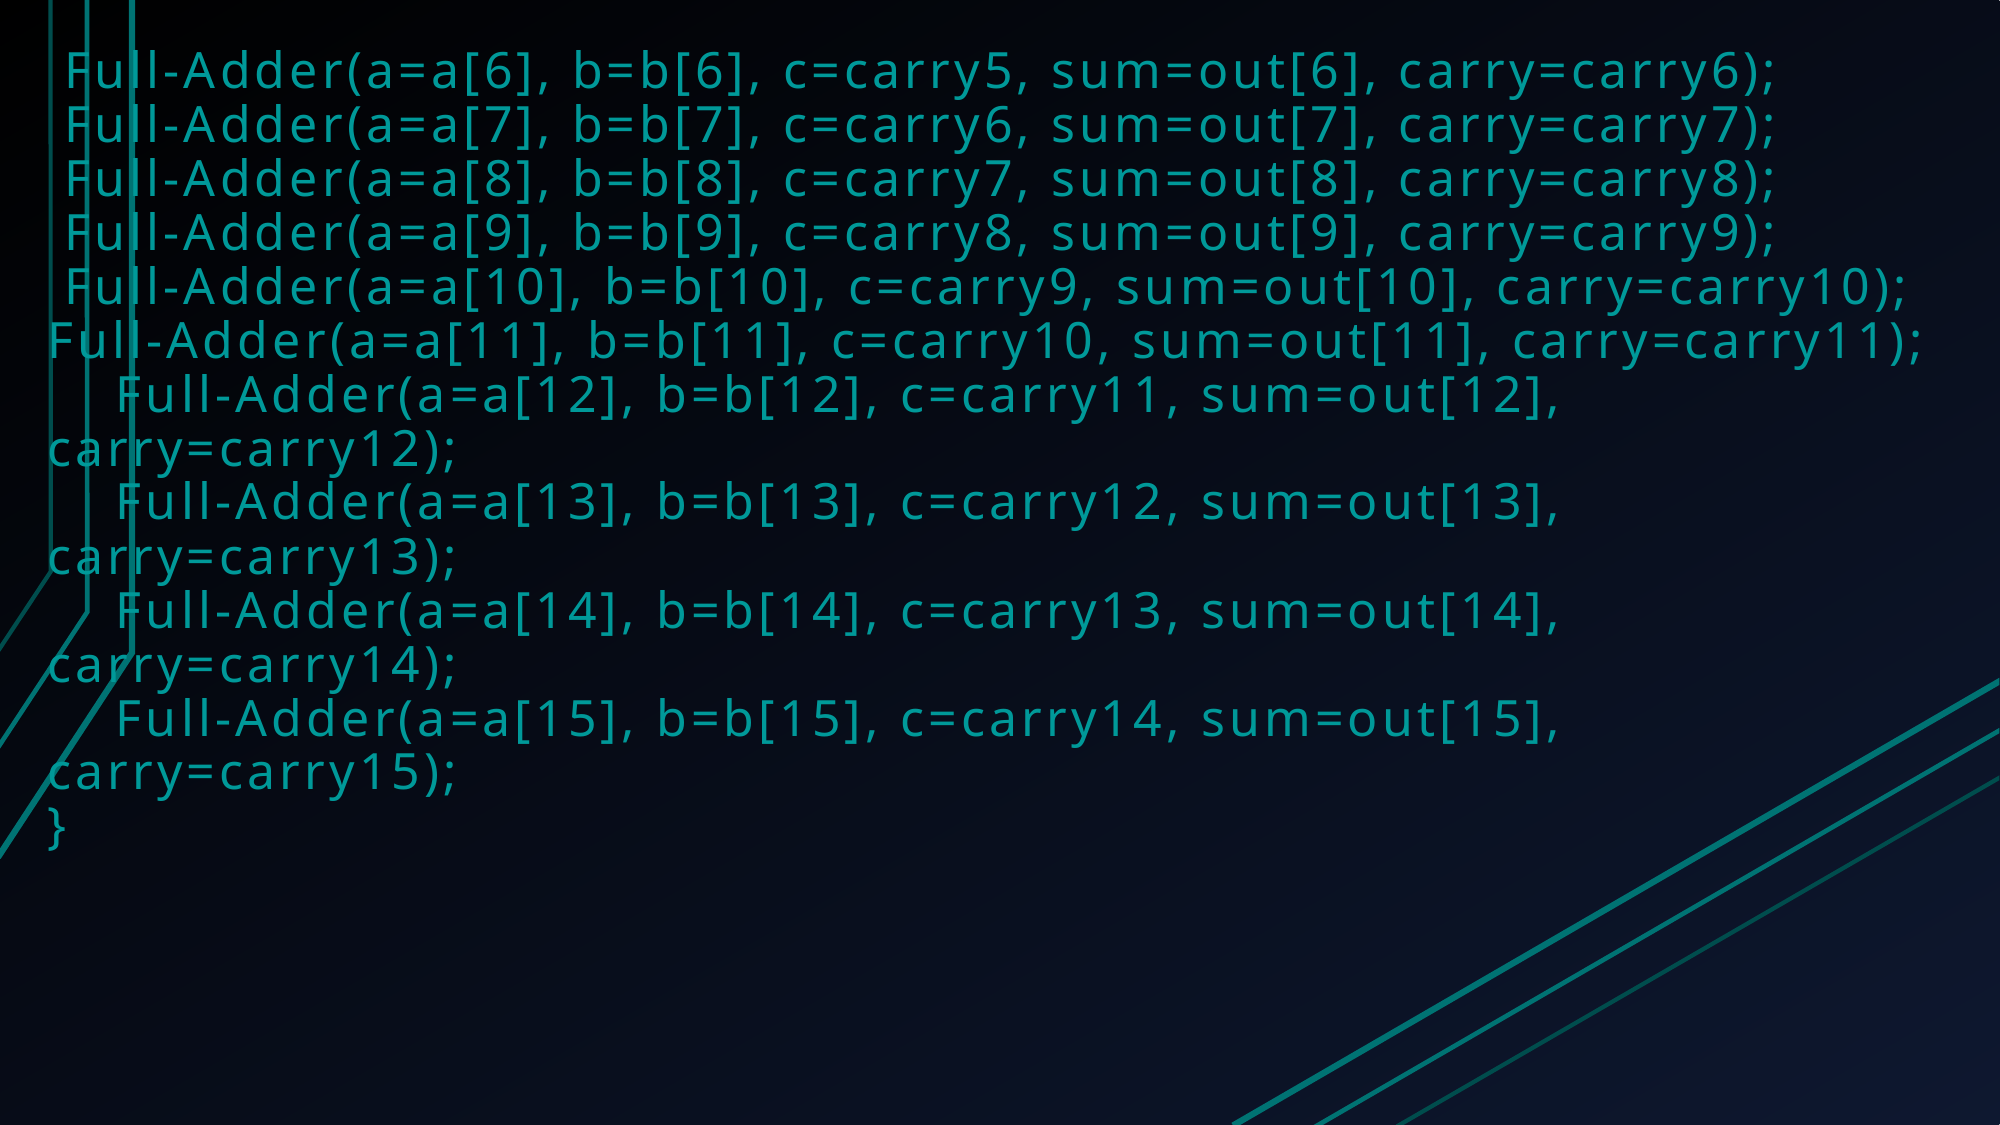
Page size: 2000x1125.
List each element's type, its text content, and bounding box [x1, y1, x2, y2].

list Full-Adder(a=a[6], b=b[6], c=carry5, sum=out[6], carry=carry6); Full-Adder(a=a[7], b=b[7], c=carry6, sum=out[7], carry=carry7); Full-Adder(a=a[8], b=b[8], c=carry7, sum=out[8], carry=carry8); Full-Adder(a=a[9], b=b[9], c=carry8, sum=out[9], carry=carry9); Full-Adder(a=a[10], b=b[10], c=carry9, sum=out[10], carry=carry10); Full-Adder(a=a[11], b=b[11], c=carry10, sum=out[11], carry=carry11); Full-Adder(a=a[12], b=b[12], c=carry11, sum=out[12], carry=carry12); Full-Adder(a=a[13], b=b[13], c=carry12, sum=out[13], carry=carry13); Full-Adder(a=a[14], b=b[14], c=carry13, sum=out[14], carry=carry14); Full-Adder(a=a[15], b=b[15], c=carry14, sum=out[15], carry=carry15); } [27, 35, 2000, 1067]
